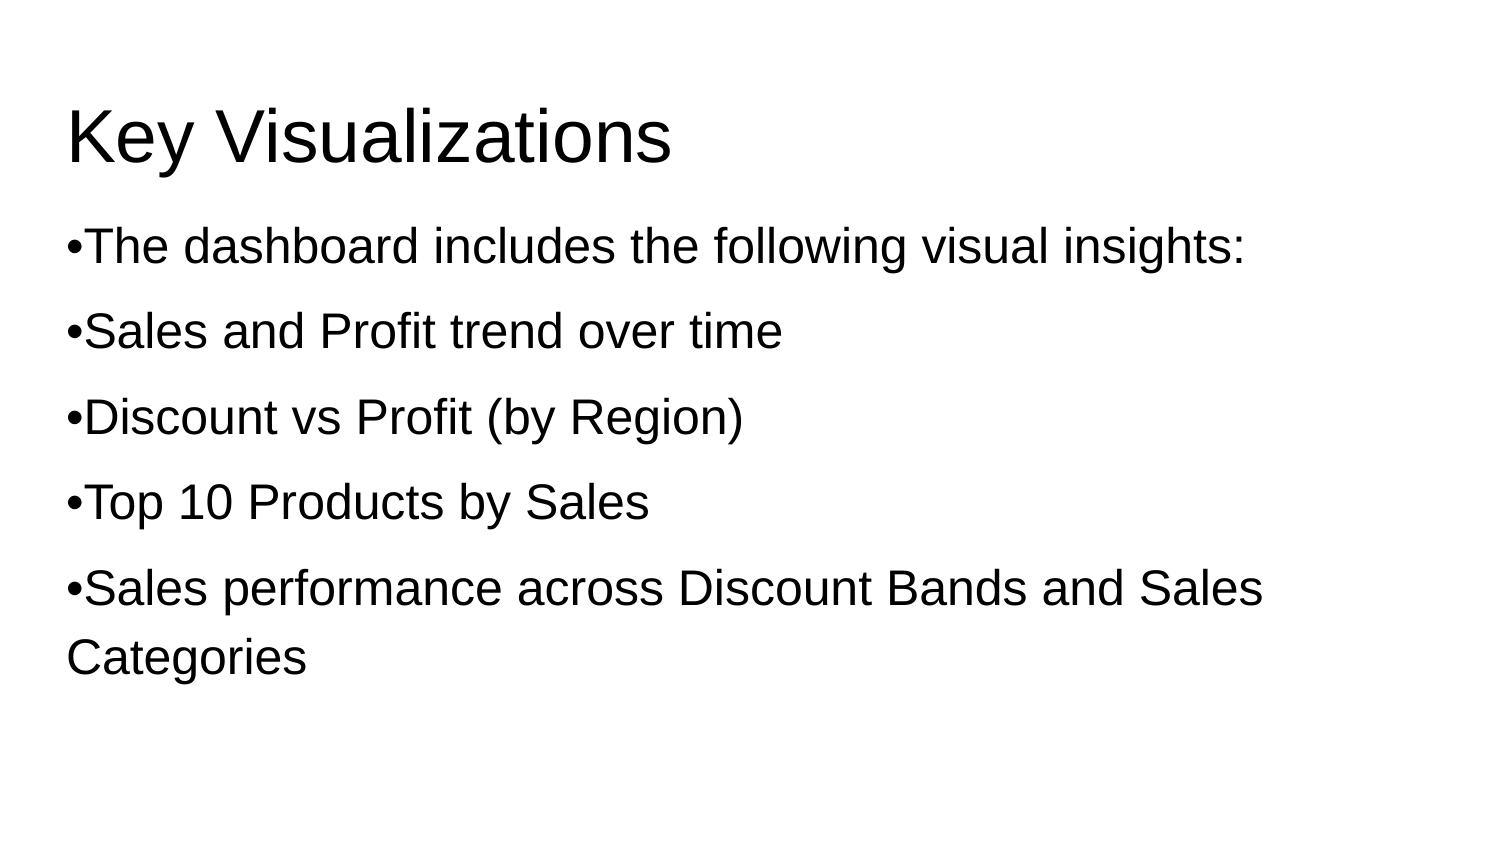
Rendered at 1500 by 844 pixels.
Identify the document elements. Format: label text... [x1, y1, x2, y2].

list •The dashboard includes the following visual insights: •Sales and Profit trend over time •Discount vs Profit (by Region) •Top 10 Products by Sales •Sales performance across Discount Bands and Sales Categories [51, 189, 1449, 750]
title Key Visualizations [51, 72, 1449, 167]
